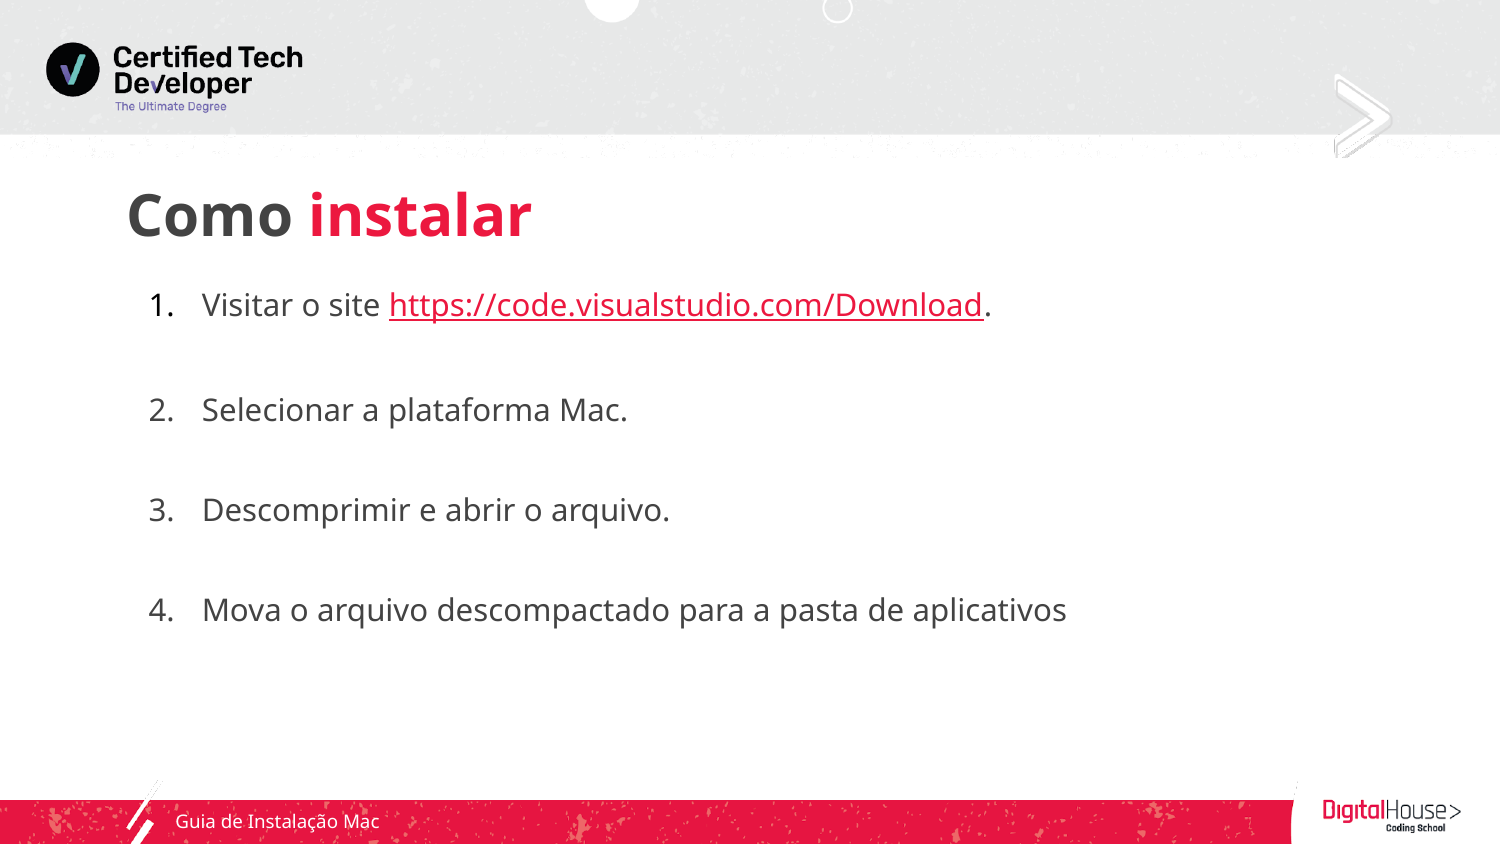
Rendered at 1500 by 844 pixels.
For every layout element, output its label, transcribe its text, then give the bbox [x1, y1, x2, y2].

title Como instalar [111, 155, 1103, 269]
text_box Visitar o site https://code.visualstudio.com/Download. Selecionar a plataforma Mac. Descomprimir e abrir o arquivo. Mova o arquivo descompactado para a pasta de aplicativos [111, 269, 1367, 657]
picture [0, 0, 1500, 158]
picture [0, 780, 1500, 844]
